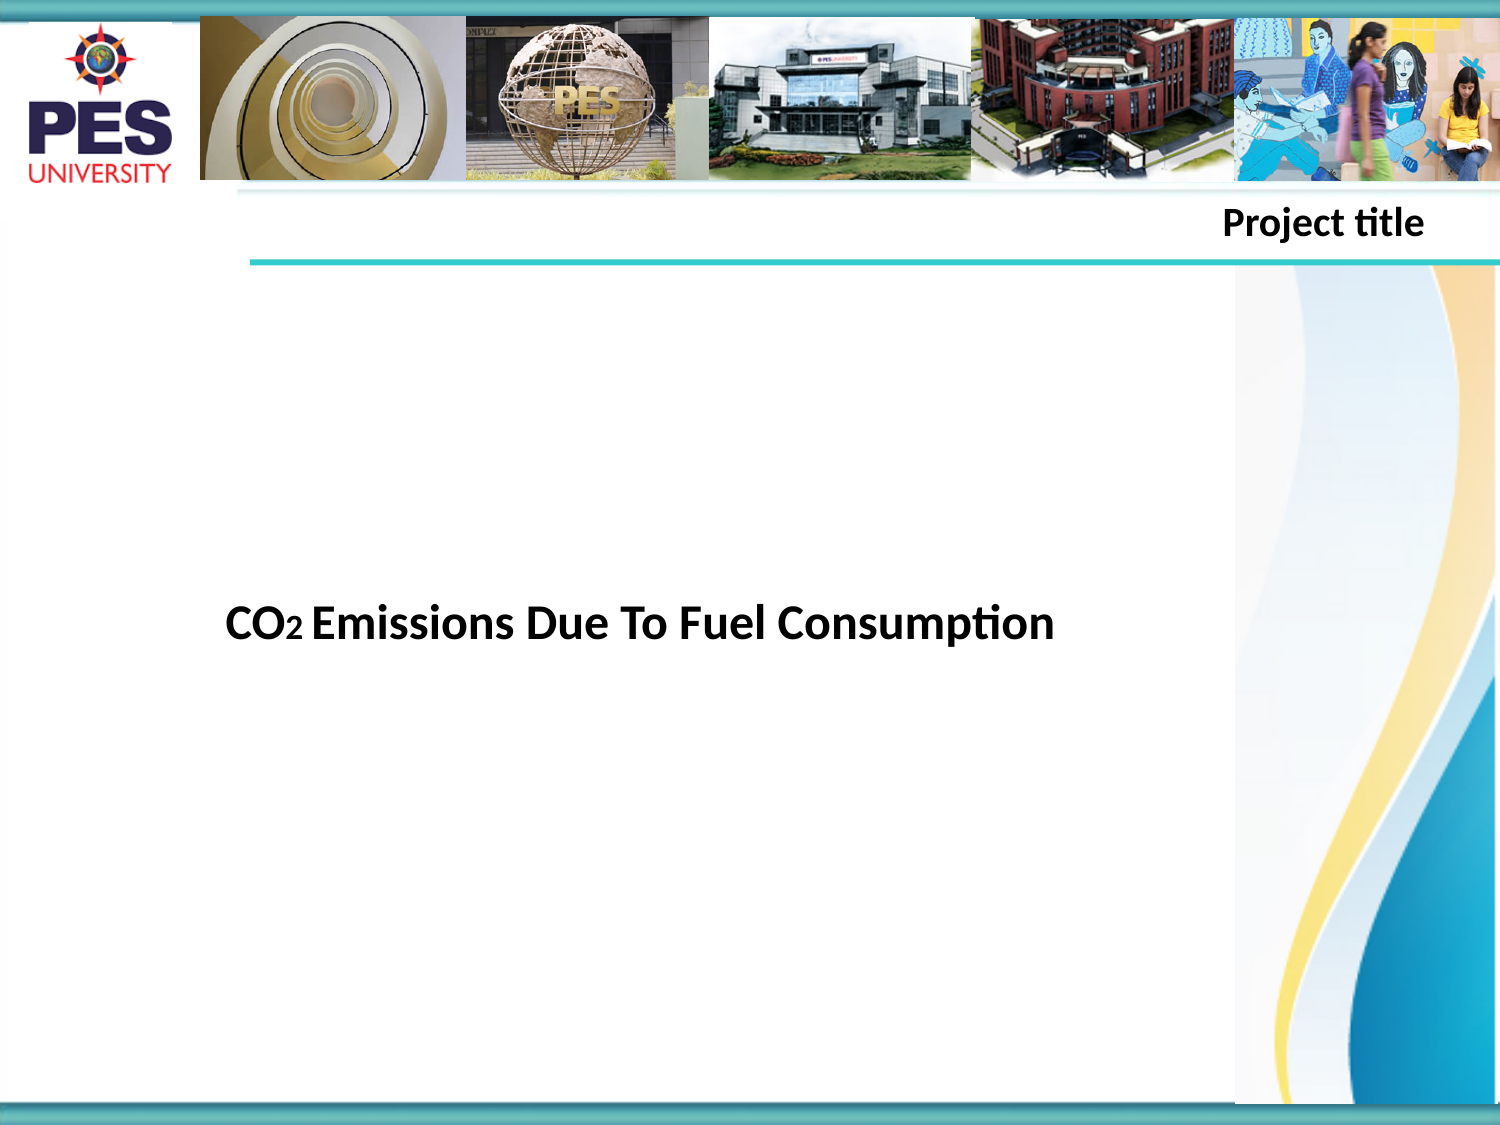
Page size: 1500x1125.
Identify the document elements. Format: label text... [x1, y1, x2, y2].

text_box [249, 259, 1500, 266]
text_box CO2 Emissions Due To Fuel Consumption [49, 299, 1232, 1075]
picture [0, 0, 1500, 1125]
text_box Project title [437, 187, 1500, 264]
